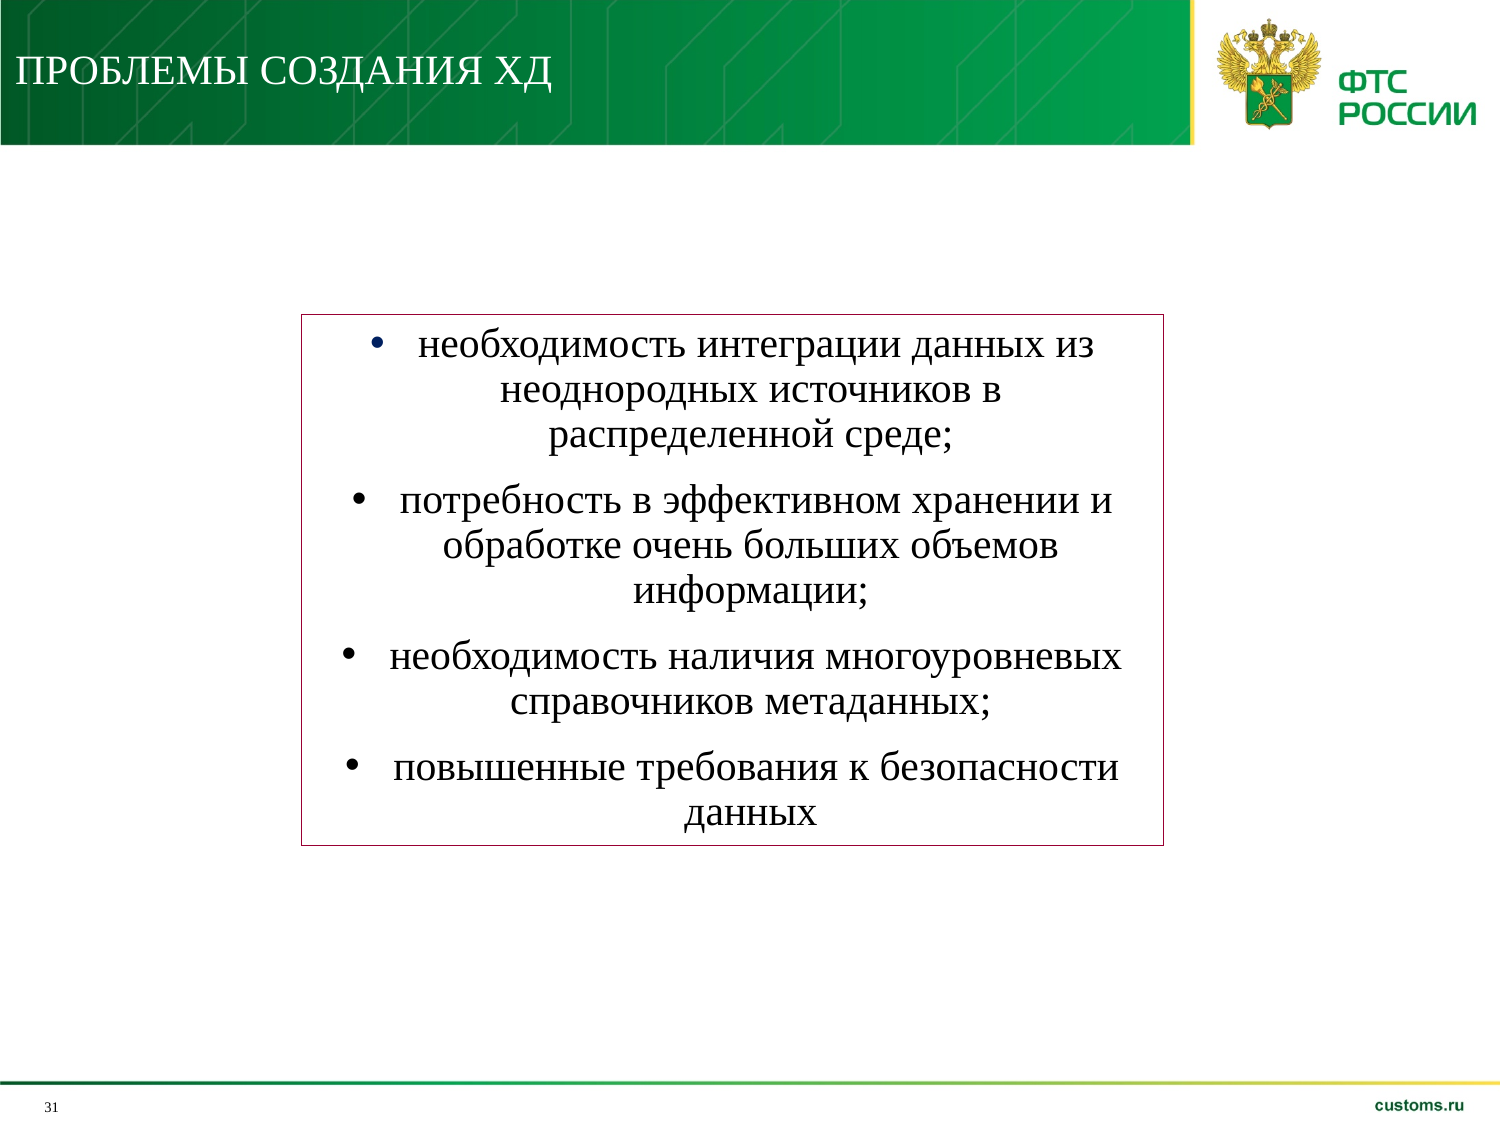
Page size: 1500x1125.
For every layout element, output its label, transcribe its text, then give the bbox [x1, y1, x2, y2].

text_box 31 [29, 1090, 134, 1123]
list необходимость интеграции данных из неоднородных источников в распределенной среде; потребность в эффективном хранении и обработке очень больших объемов информации; необходимость наличия многоуровневых справочников метаданных; повышенные требования к безопасности данных [301, 314, 1164, 846]
picture [0, 0, 1500, 1125]
title ПРОБЛЕМЫ СОЗДАНИЯ ХД [0, 0, 1350, 159]
